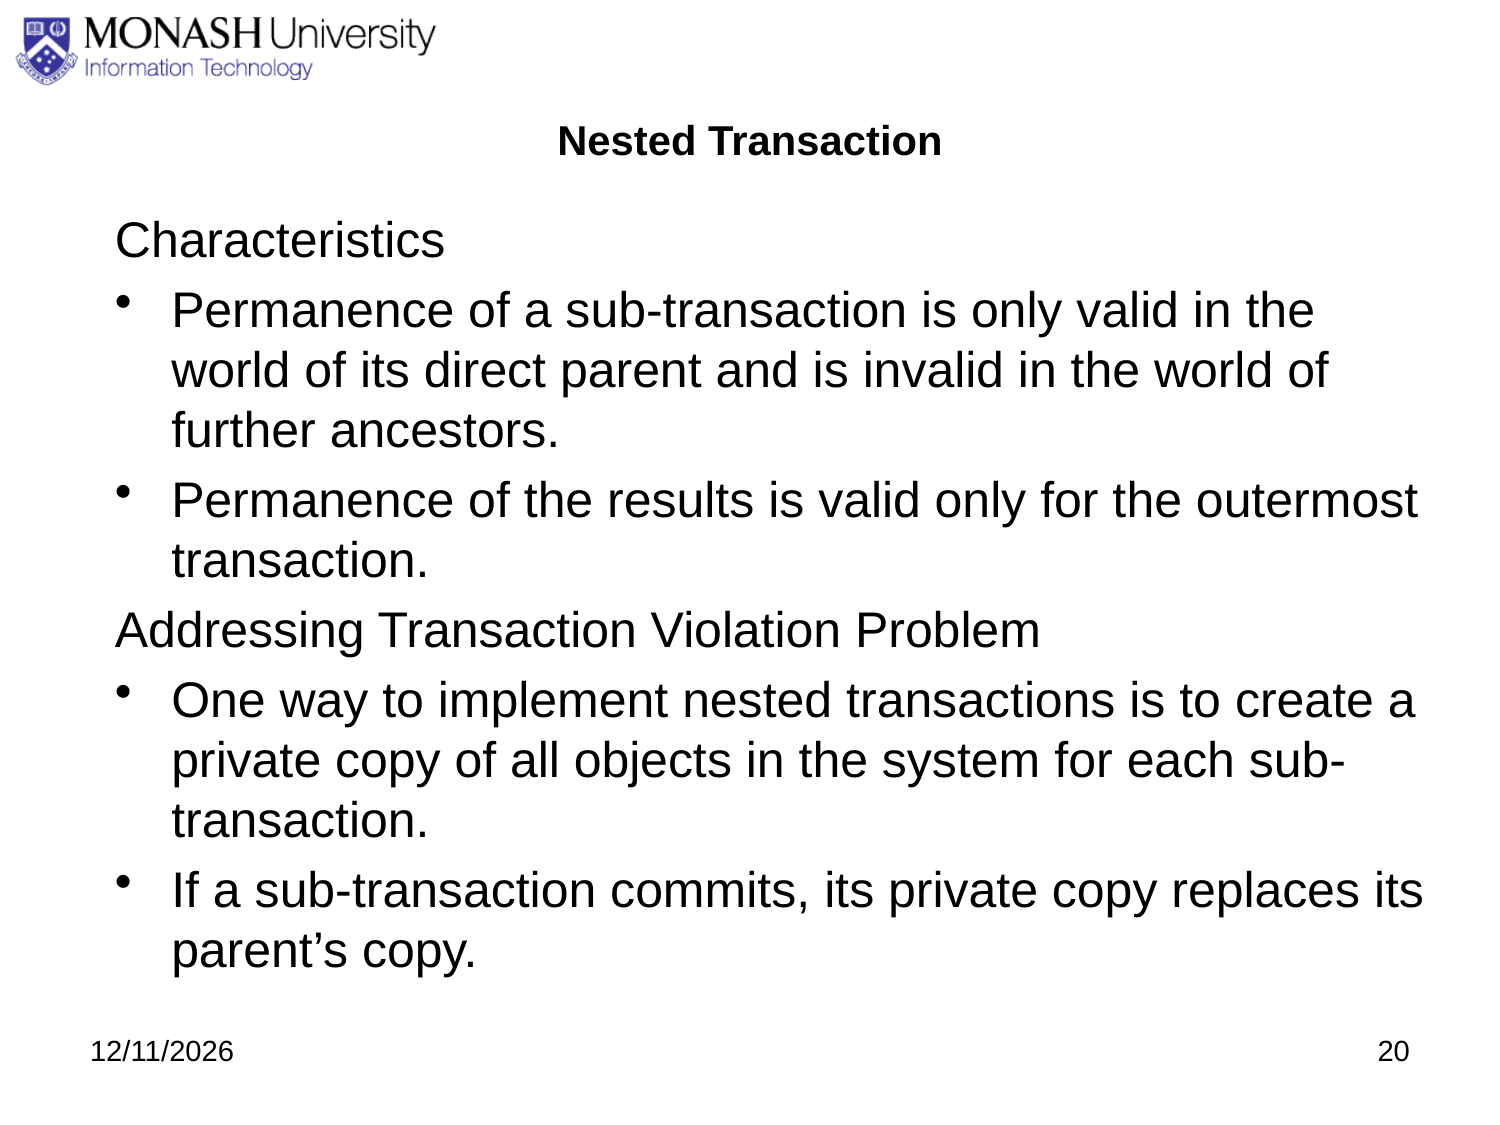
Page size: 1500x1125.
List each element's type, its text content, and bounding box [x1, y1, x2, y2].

title Nested Transaction [75, 45, 1425, 233]
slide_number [74, 1024, 426, 1103]
list Characteristics Permanence of a sub-transaction is only valid in the world of its direct parent and is invalid in the world of further ancestors. Permanence of the results is valid only for the outermost transaction. Addressing Transaction Violation Problem One way to implement nested transactions is to create a private copy of all objects in the system for each sub-transaction. If a sub-transaction commits, its private copy replaces its parent’s copy. [99, 200, 1450, 1025]
picture [0, 0, 438, 101]
slide_number 20 [1074, 1025, 1426, 1103]
